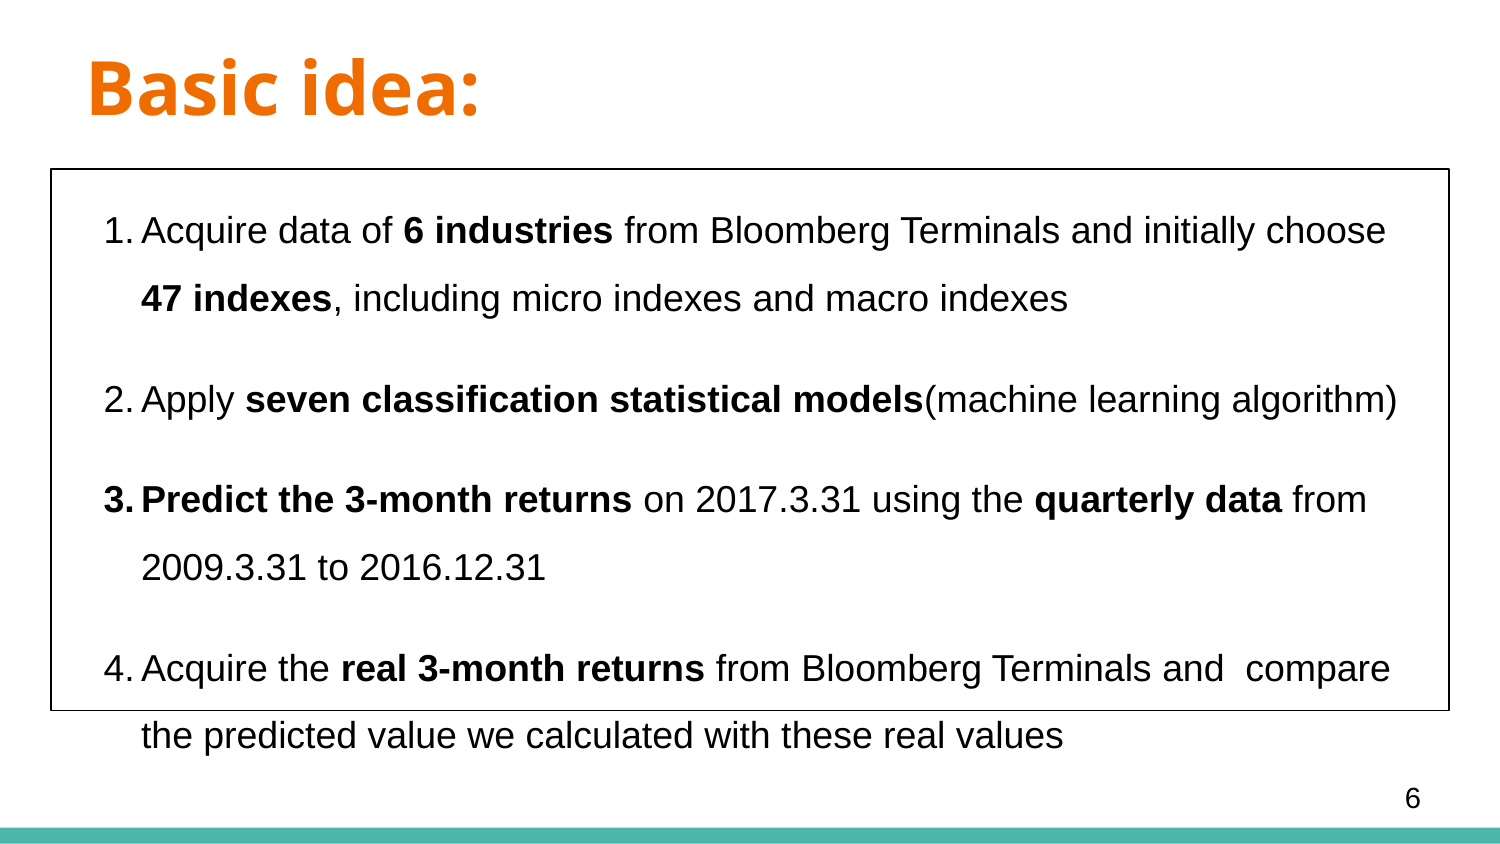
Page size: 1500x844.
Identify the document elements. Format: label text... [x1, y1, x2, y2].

list Acquire data of 6 industries from Bloomberg Terminals and initially choose 47 indexes, including micro indexes and macro indexes Apply seven classification statistical models(machine learning algorithm) Predict the 3-month returns on 2017.3.31 using the quarterly data from 2009.3.31 to 2016.12.31 Acquire the real 3-month returns from Bloomberg Terminals and compare the predicted value we calculated with these real values [51, 168, 1449, 711]
slide_number ‹#› [1389, 764, 1480, 830]
title Basic idea: [51, 25, 1449, 142]
